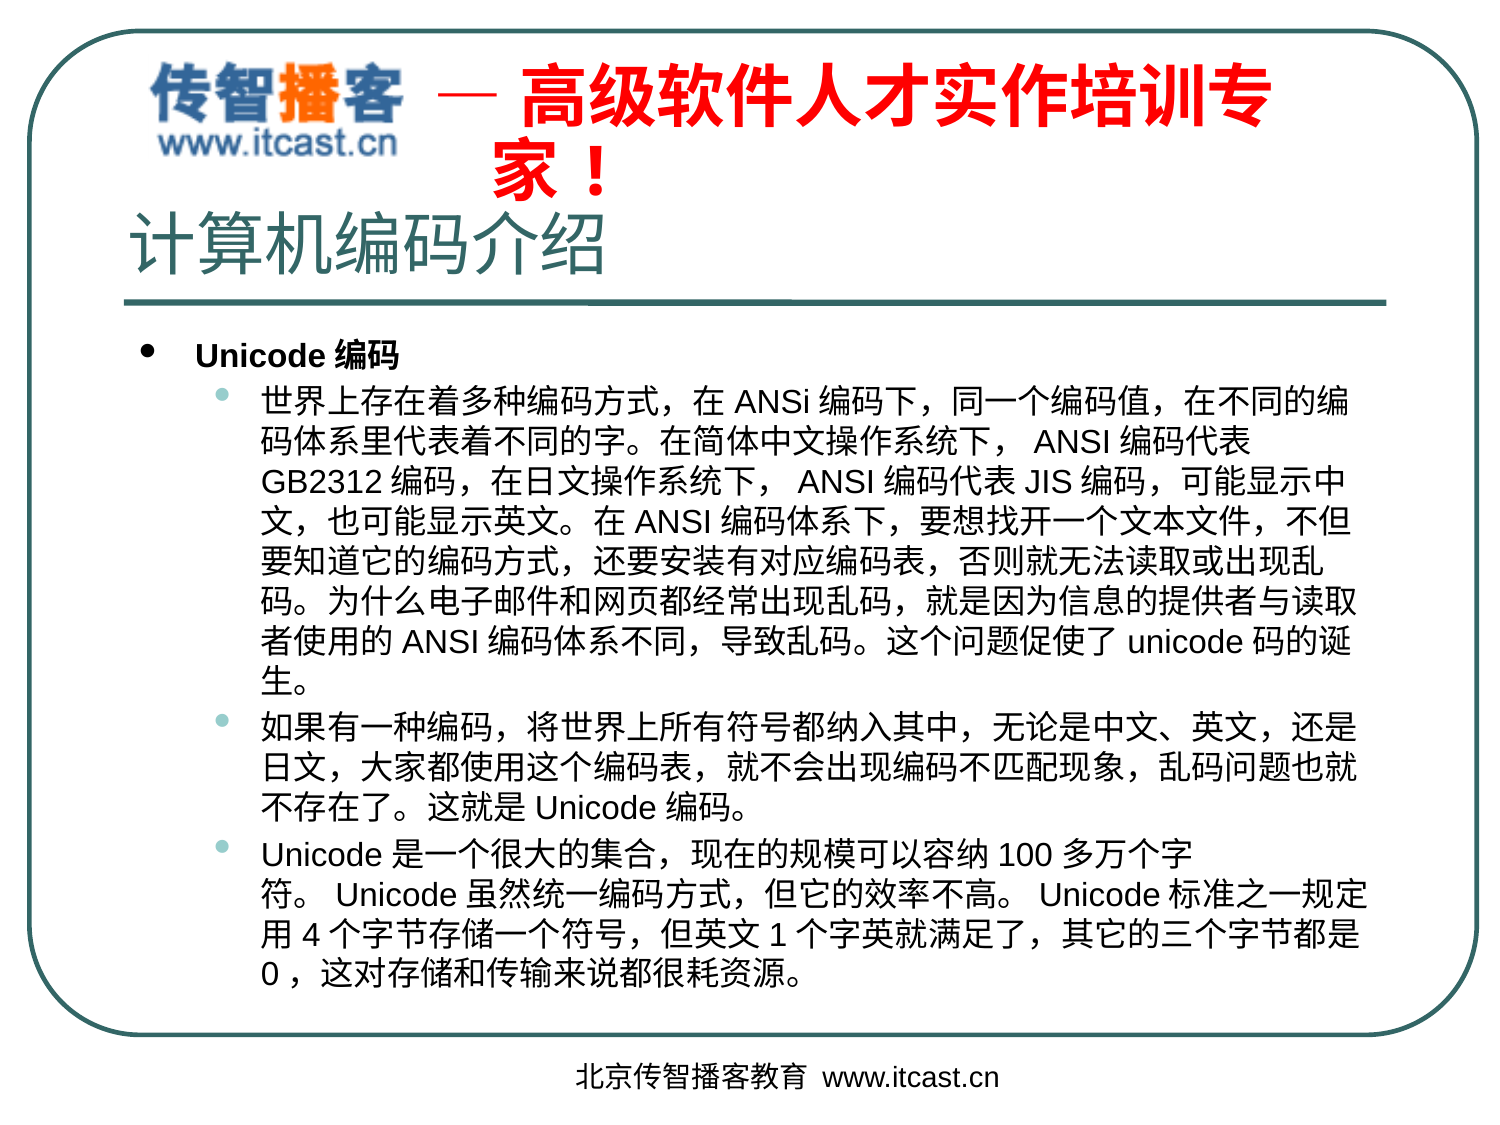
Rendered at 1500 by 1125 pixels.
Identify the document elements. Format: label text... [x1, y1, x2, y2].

list Unicode编码 世界上存在着多种编码方式，在ANSi编码下，同一个编码值，在不同的编码体系里代表着不同的字。在简体中文操作系统下，ANSI编码代表GB2312编码，在日文操作系统下，ANSI编码代表JIS编码，可能显示中文，也可能显示英文。在ANSI编码体系下，要想找开一个文本文件，不但要知道它的编码方式，还要安装有对应编码表，否则就无法读取或出现乱码。为什么电子邮件和网页都经常出现乱码，就是因为信息的提供者与读取者使用的ANSI编码体系不同，导致乱码。这个问题促使了unicode码的诞生。 如果有一种编码，将世界上所有符号都纳入其中，无论是中文、英文，还是日文，大家都使用这个编码表，就不会出现编码不匹配现象，乱码问题也就不存在了。这就是Unicode编码。 Unicode是一个很大的集合，现在的规模可以容纳100多万个字符。Unicode虽然统一编码方式，但它的效率不高。Unicode标准之一规定用4个字节存储一个符号，但英文1个字英就满足了，其它的三个字节都是0，这对存储和传输来说都很耗资源。 [123, 326, 1387, 999]
title 计算机编码介绍 [111, 54, 1375, 292]
